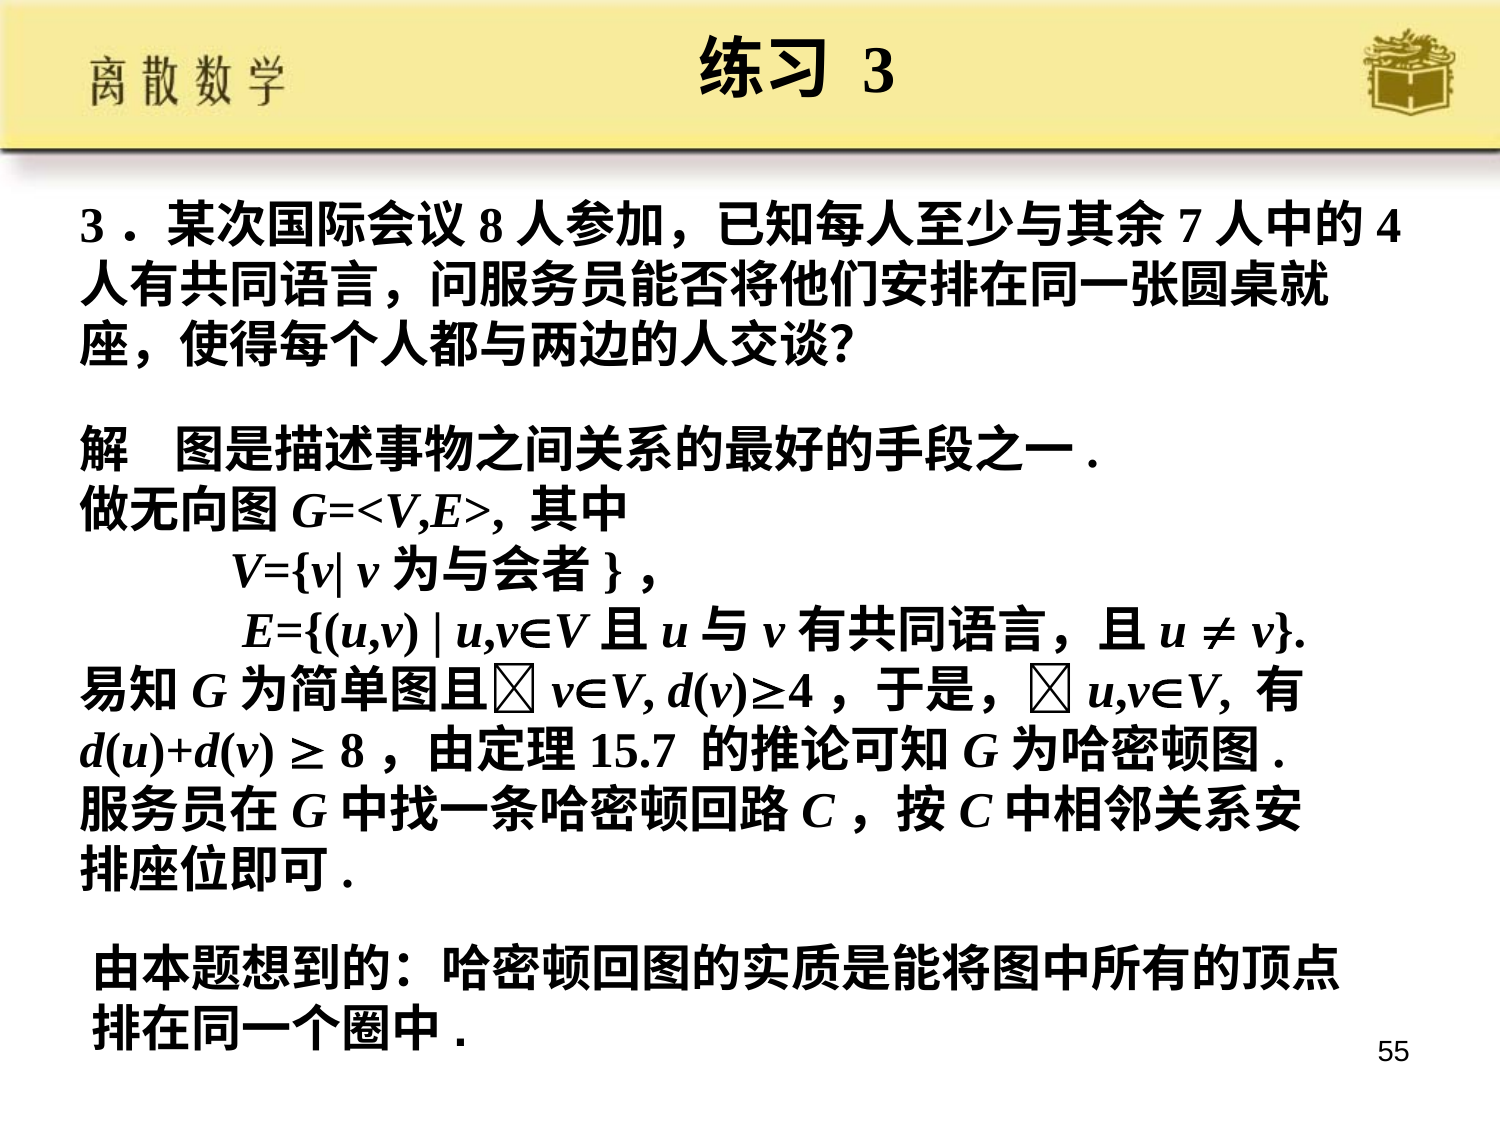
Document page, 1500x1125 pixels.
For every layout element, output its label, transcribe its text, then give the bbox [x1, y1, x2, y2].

slide_number 55 [1074, 1024, 1425, 1103]
picture [0, 0, 1500, 1125]
text_box 练习 3 [277, 18, 1317, 114]
text_box 3．某次国际会议8人参加，已知每人至少与其余7人中的4人有共同语言，问服务员能否将他们安排在同一张圆桌就座，使得每个人都与两边的人交谈？ [64, 184, 1418, 380]
text_box 解 图是描述事物之间关系的最好的手段之一. 做无向图G=<V,E>, 其中 V={v| v为与会者}， E={(u,v) | u,vV且u与v有共同语言，且u  v}. 易知G为简单图且vV, d(v)4，于是，u,vV, 有d(u)+d(v)  8，由定理15.7 的推论可知G为哈密顿图. 服务员在G中找一条哈密顿回路C，按C中相邻关系安排座位即可. [64, 410, 1353, 906]
text_box 由本题想到的：哈密顿回图的实质是能将图中所有的顶点排在同一个圈中. [76, 928, 1388, 1064]
